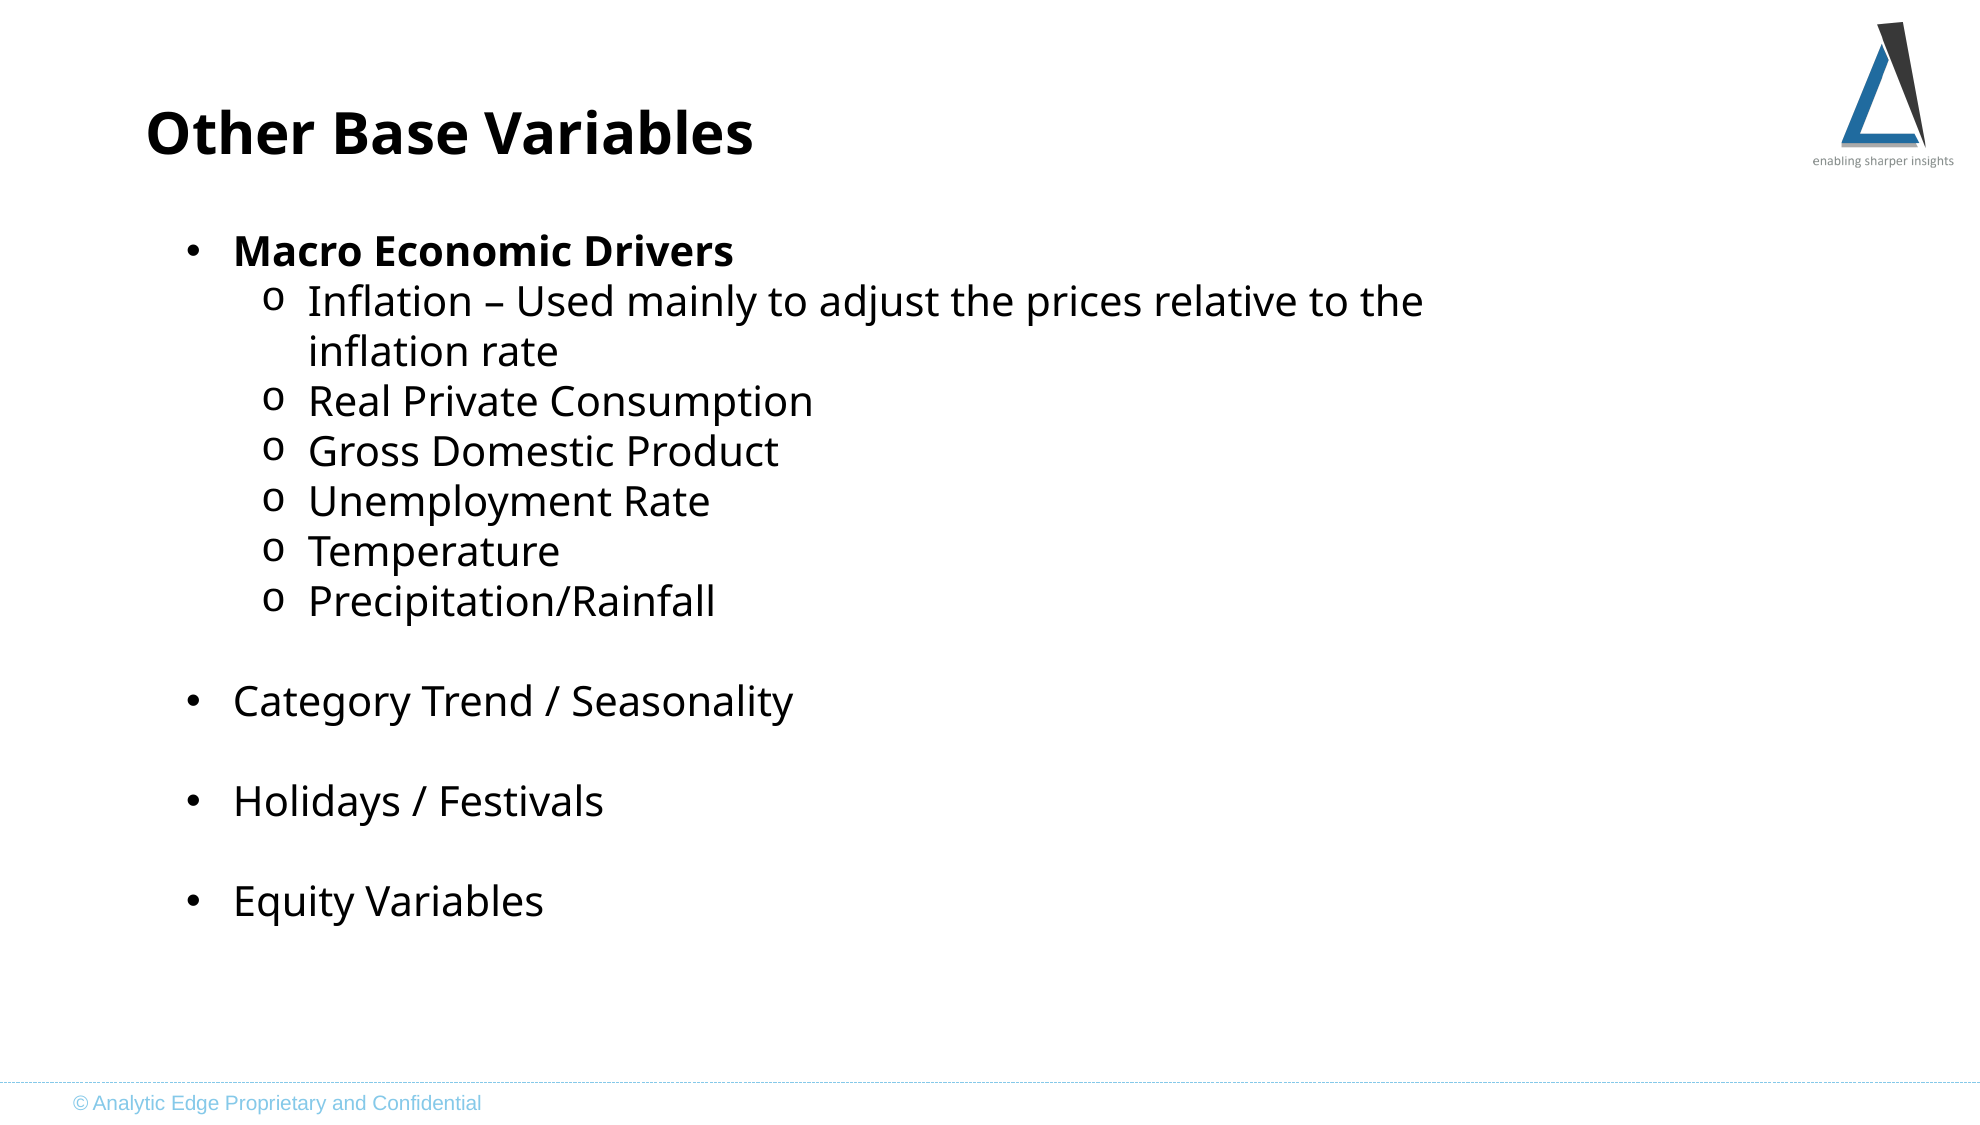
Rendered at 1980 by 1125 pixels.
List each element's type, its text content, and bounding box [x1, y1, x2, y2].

footer © Analytic Edge Proprietary and Confidential [58, 1085, 1276, 1118]
text_box Other Base Variables [131, 88, 1524, 174]
text_box Macro Economic Drivers Inflation – Used mainly to adjust the prices relative to the inflation rate Real Private Consumption Gross Domestic Product Unemployment Rate Temperature Precipitation/Rainfall Category Trend / Seasonality Holidays / Festivals Equity Variables [171, 217, 1524, 1027]
picture [1798, 10, 1968, 180]
